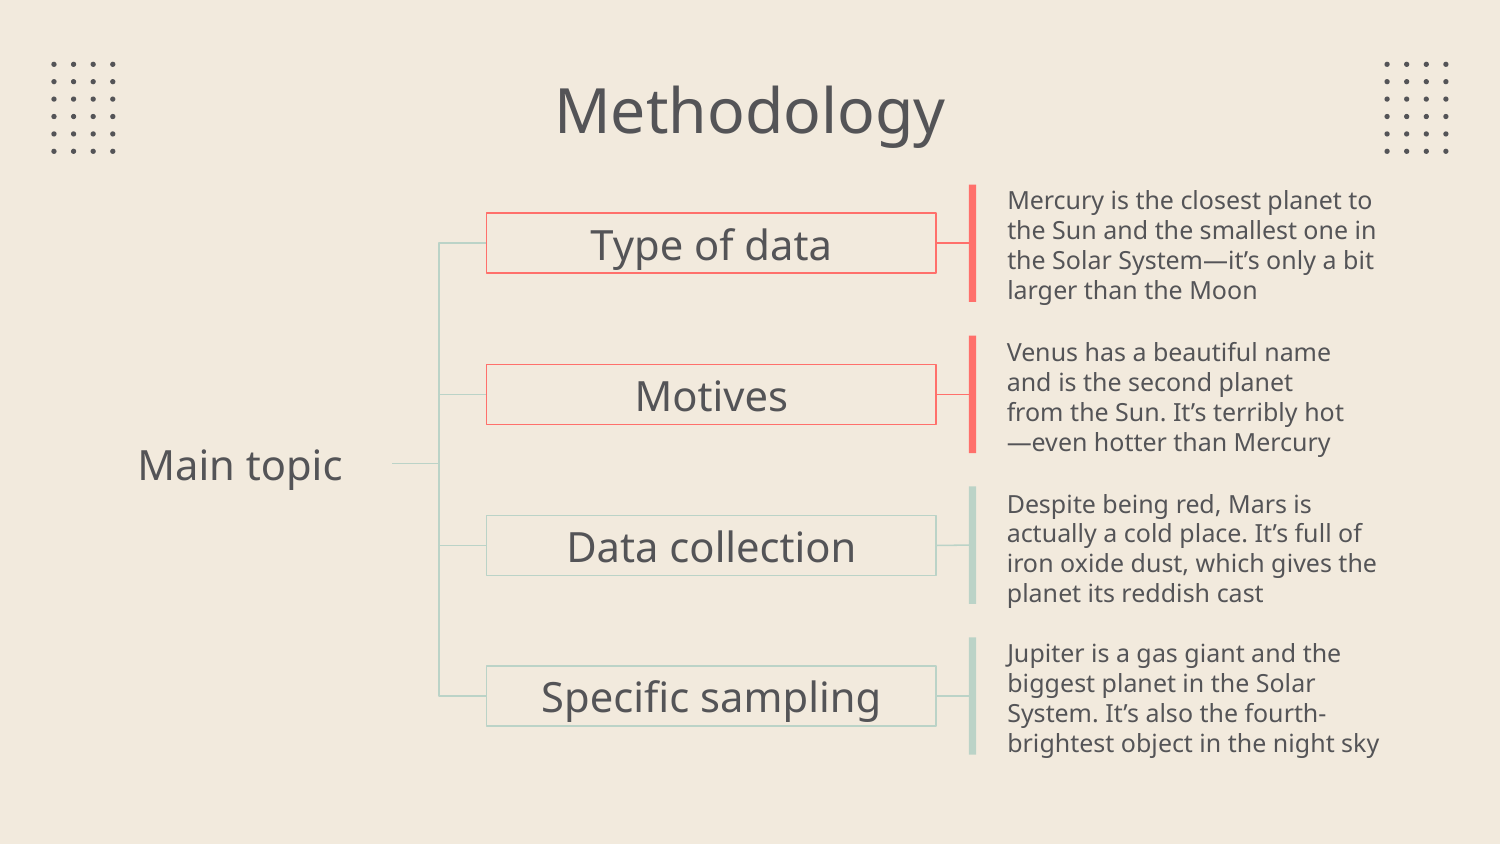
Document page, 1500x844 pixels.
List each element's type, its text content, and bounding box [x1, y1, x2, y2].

text_box Main topic [122, 424, 385, 503]
text_box Motives [491, 364, 937, 425]
title Methodology [118, 60, 1382, 155]
text_box [968, 637, 977, 755]
text_box Type of data [486, 213, 937, 274]
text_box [392, 463, 487, 697]
text_box Despite being red, Mars is actually a cold place. It’s full of iron oxide dust, which gives the planet its reddish cast [1006, 488, 1382, 603]
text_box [392, 242, 487, 394]
text_box [968, 184, 977, 302]
text_box Data collection [491, 515, 937, 576]
text_box Specific sampling [486, 666, 937, 726]
text_box Mercury is the closest planet to the Sun and the smallest one in the Solar System—it’s only a bit larger than the Moon [1007, 184, 1382, 302]
text_box Venus has a beautiful name and is the second planet from the Sun. It’s terribly hot—even hotter than Mercury [1006, 336, 1382, 453]
text_box Jupiter is a gas giant and the biggest planet in the Solar System. It’s also the fourth-brightest object in the night sky [1007, 637, 1382, 755]
text_box [968, 335, 977, 454]
text_box [968, 486, 977, 604]
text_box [392, 394, 487, 462]
